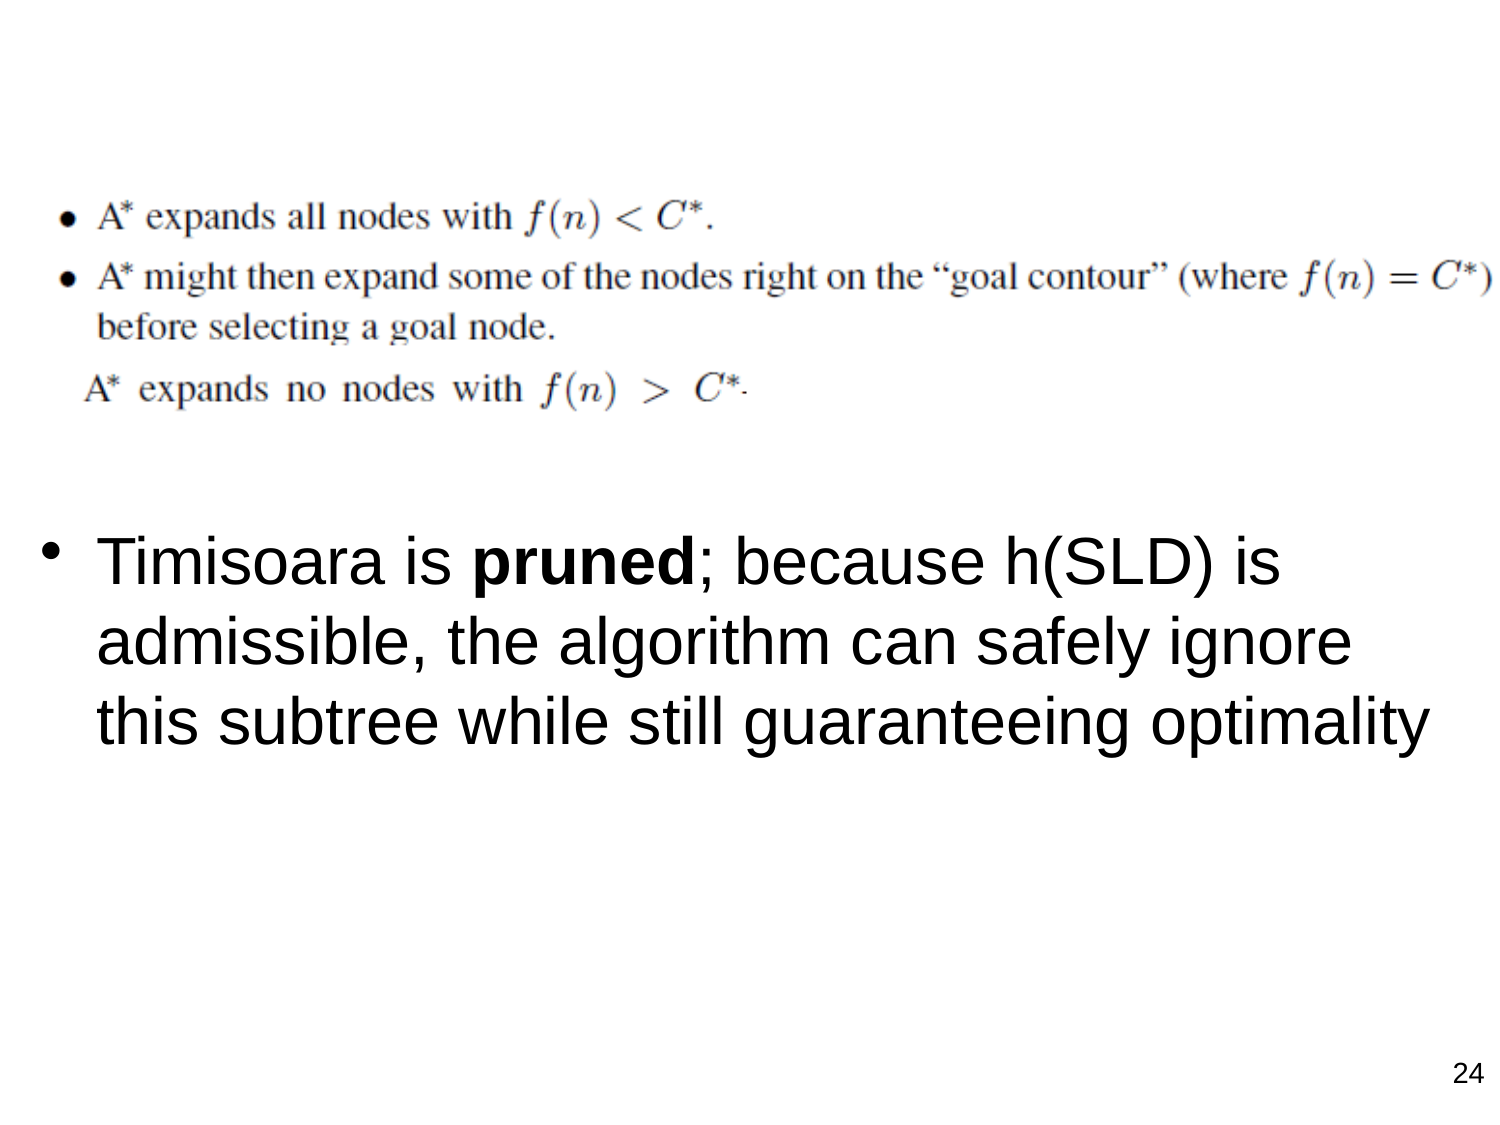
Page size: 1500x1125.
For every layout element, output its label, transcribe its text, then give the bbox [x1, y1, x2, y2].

list Timisoara is pruned; because h(SLD) is admissible, the algorithm can safely ignore this subtree while still guaranteeing optimality [24, 137, 1476, 1038]
picture [45, 187, 1500, 426]
slide_number 24 [1424, 1046, 1500, 1125]
